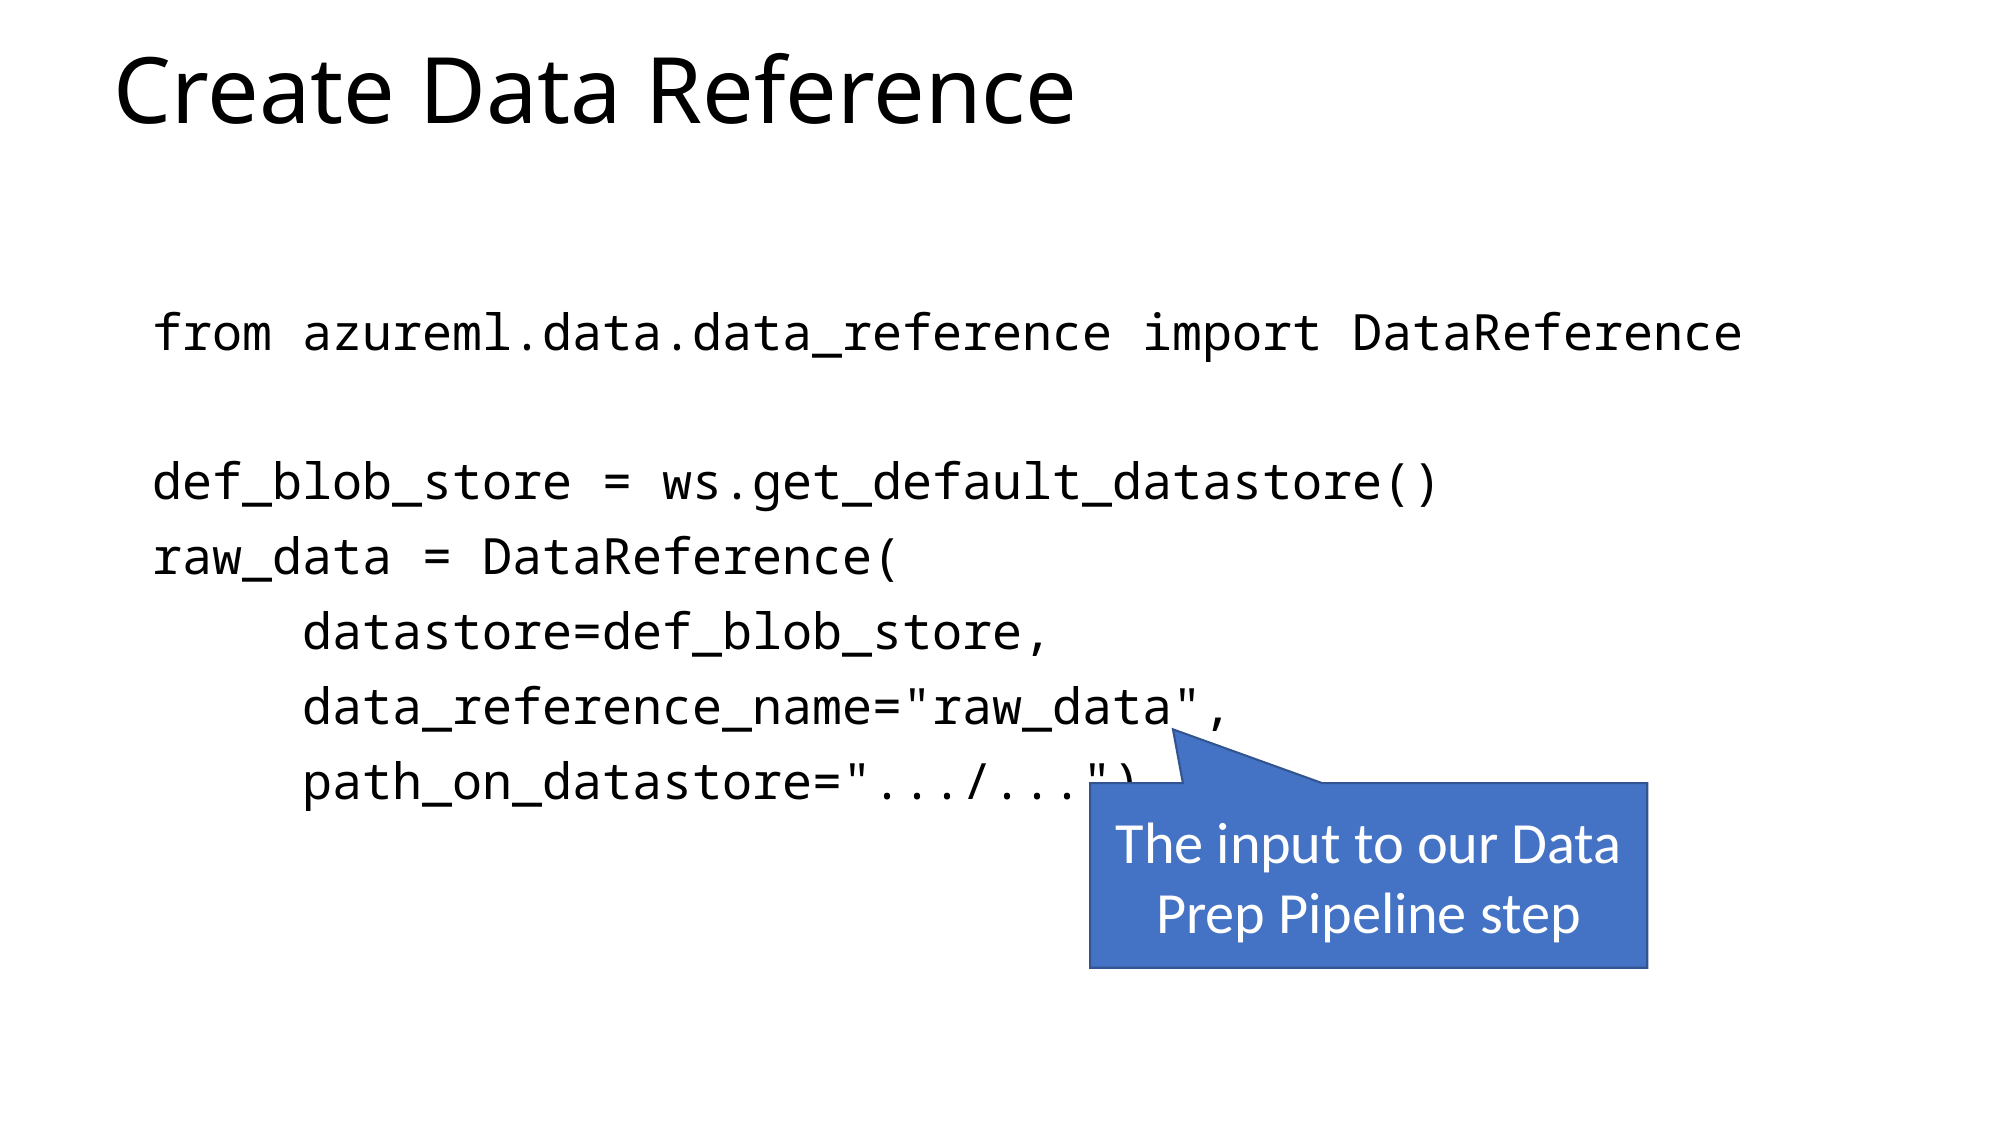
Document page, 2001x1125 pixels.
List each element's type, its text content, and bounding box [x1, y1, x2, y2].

list from azureml.data.data_reference import DataReference def_blob_store = ws.get_default_datastore() raw_data = DataReference( datastore=def_blob_store, data_reference_name="raw_data", path_on_datastore=".../...") [137, 299, 1863, 1014]
title Create Data Reference [98, 3, 1824, 186]
text_box The input to our Data Prep Pipeline step [1089, 727, 1649, 969]
